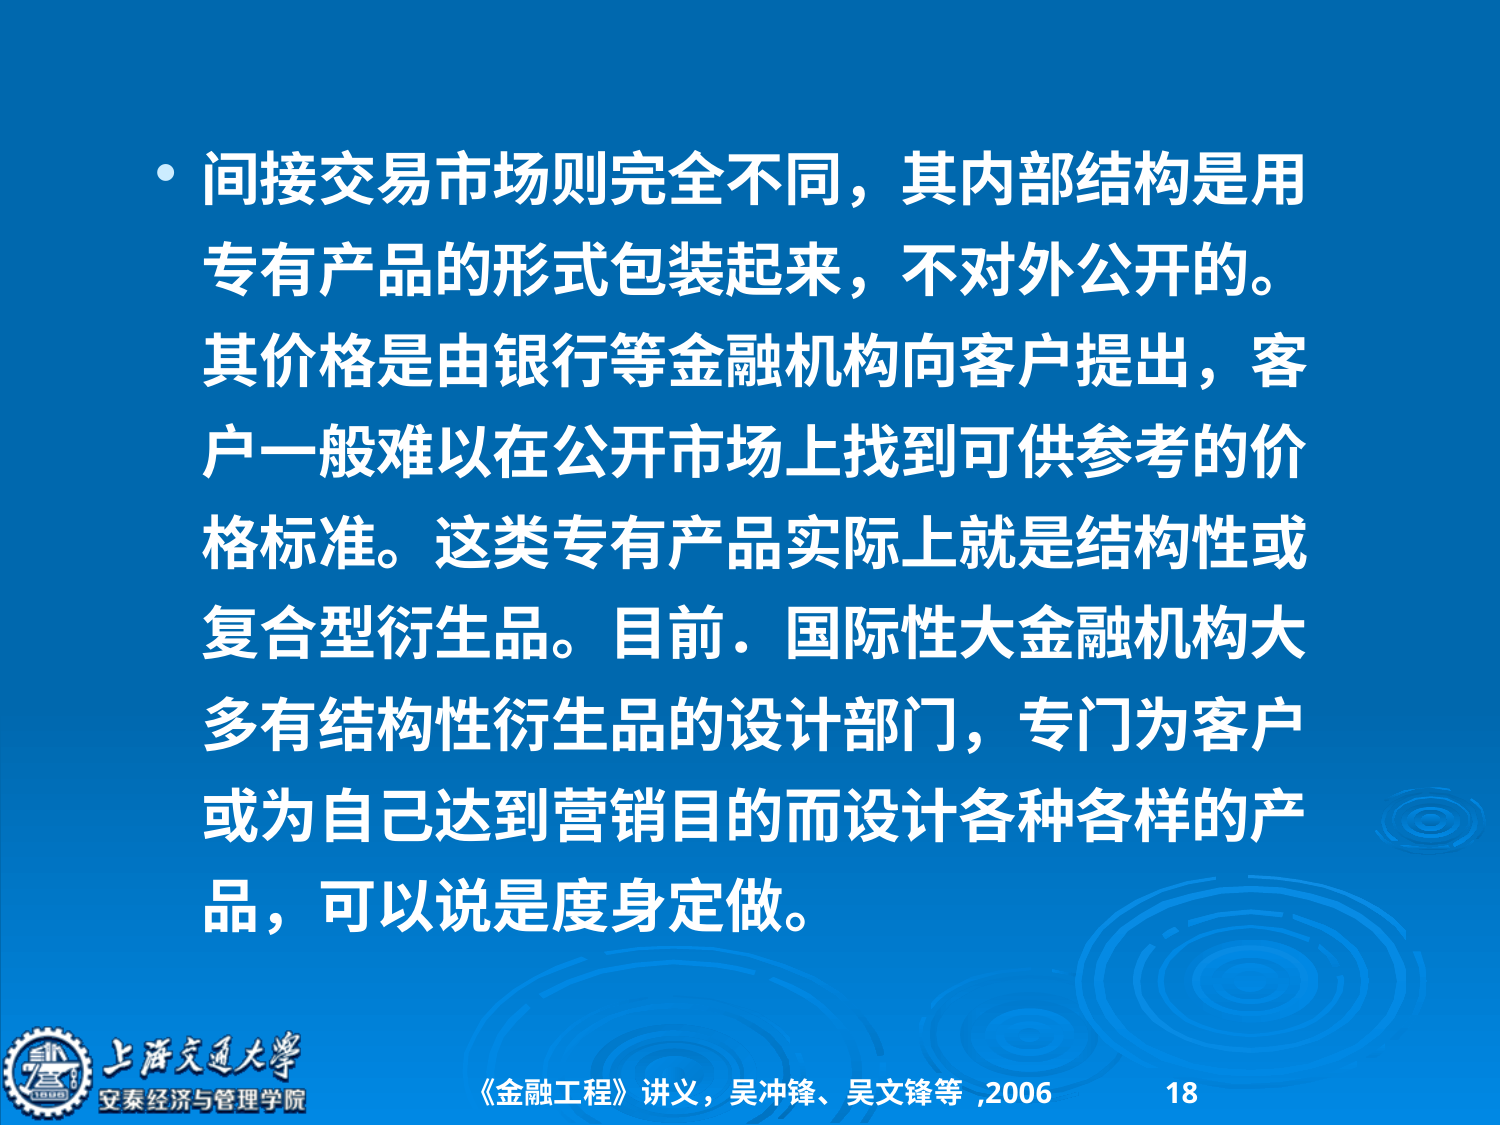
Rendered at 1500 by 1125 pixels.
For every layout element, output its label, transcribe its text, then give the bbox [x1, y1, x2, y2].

list 间接交易市场则完全不同，其内部结构是用专有产品的形式包装起来，不对外公开的。其价格是由银行等金融机构向客户提出，客户一般难以在公开市场上找到可供参考的价格标准。这类专有产品实际上就是结构性或复合型衍生品。目前．国际性大金融机构大多有结构性衍生品的设计部门，专门为客户或为自己达到营销目的而设计各种各样的产品，可以说是度身定做。 [64, 113, 1378, 1052]
picture [0, 1017, 313, 1125]
